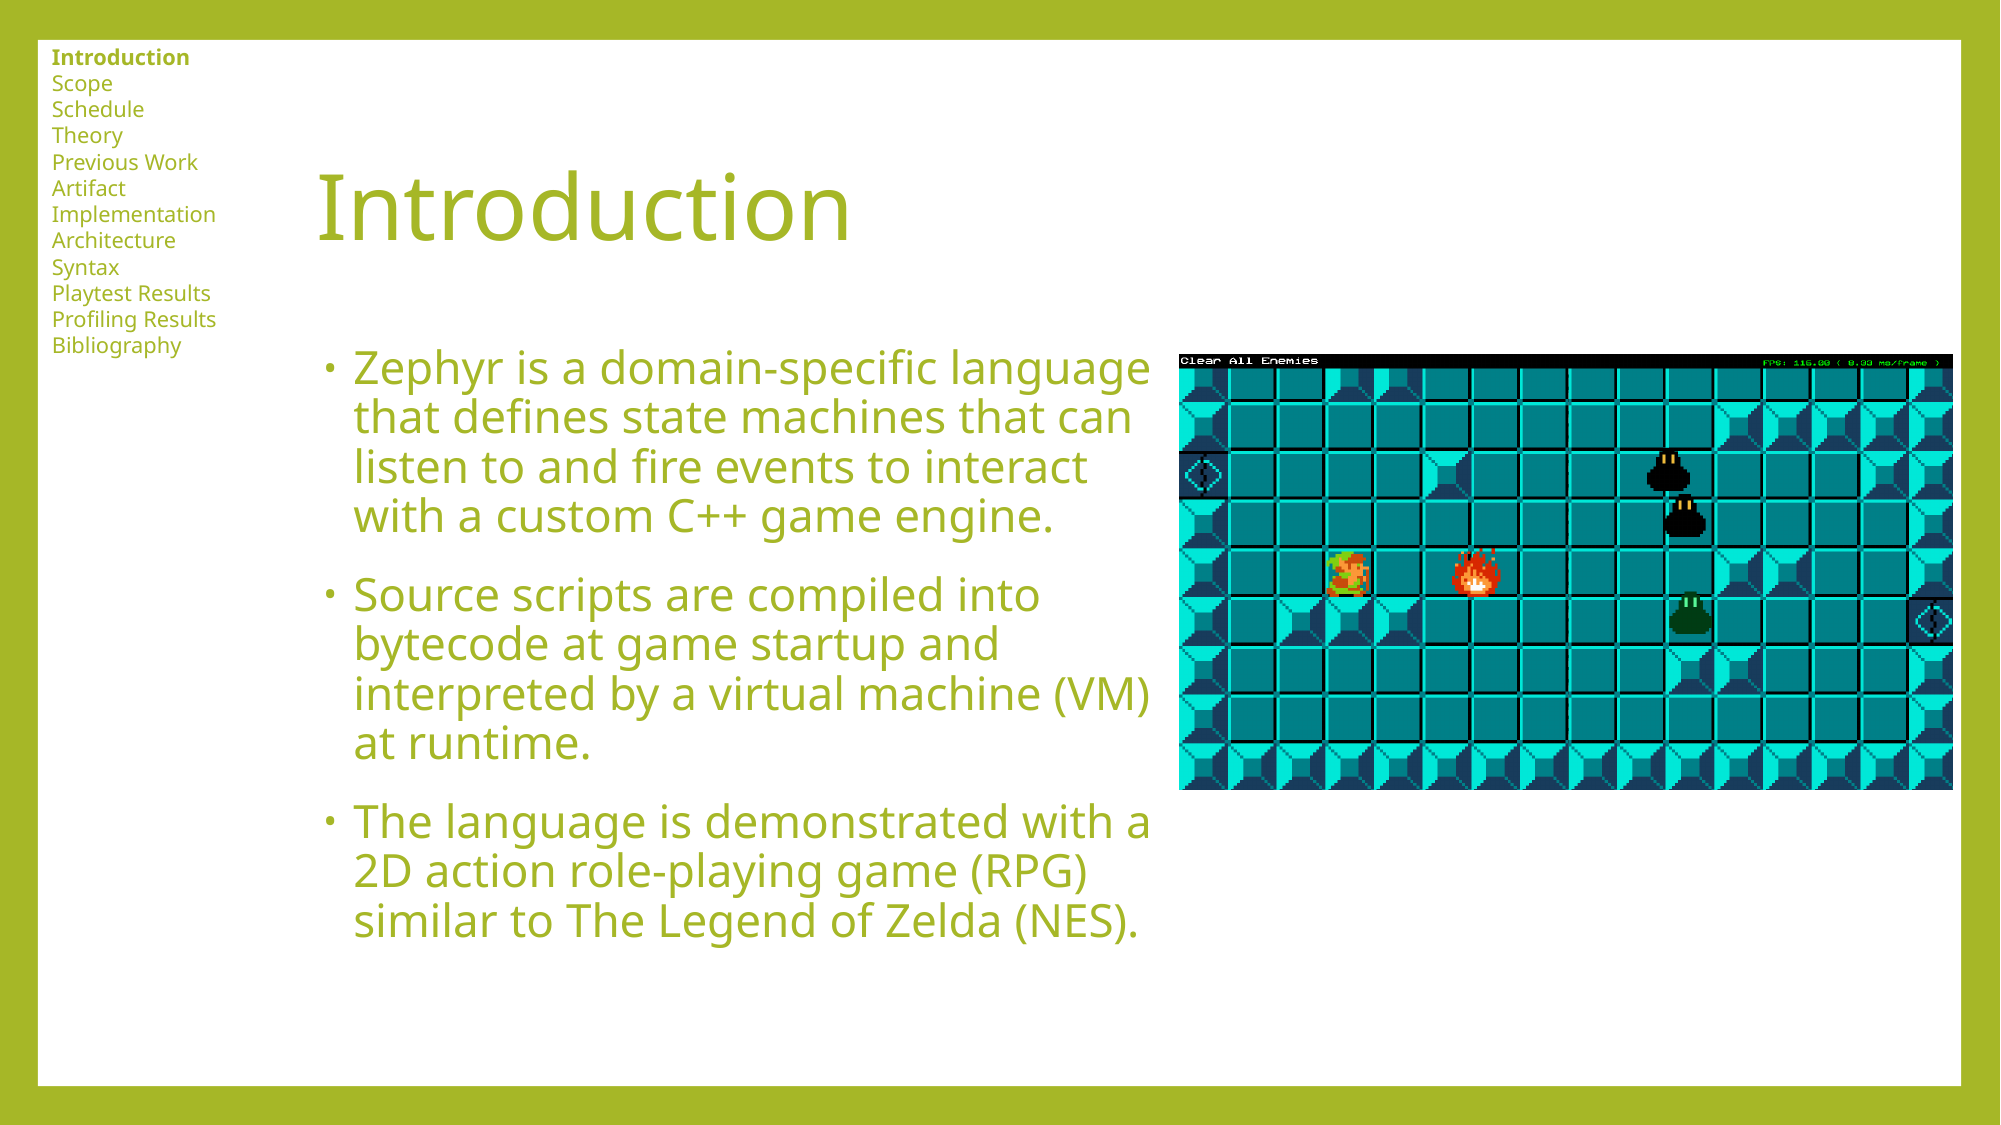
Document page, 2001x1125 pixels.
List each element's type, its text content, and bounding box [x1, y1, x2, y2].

text_box Introduction Scope Schedule Theory Previous Work Artifact Implementation Architecture Syntax Playtest Results Profiling Results Bibliography [37, 36, 244, 366]
list Zephyr is a domain-specific language that defines state machines that can listen to and fire events to interact with a custom C++ game engine. Source scripts are compiled into bytecode at game startup and interpreted by a virtual machine (VM) at runtime. The language is demonstrated with a 2D action role-playing game (RPG) similar to The Legend of Zelda (NES). [300, 337, 1170, 1000]
title Introduction [301, 99, 1808, 323]
picture [1179, 354, 1953, 791]
